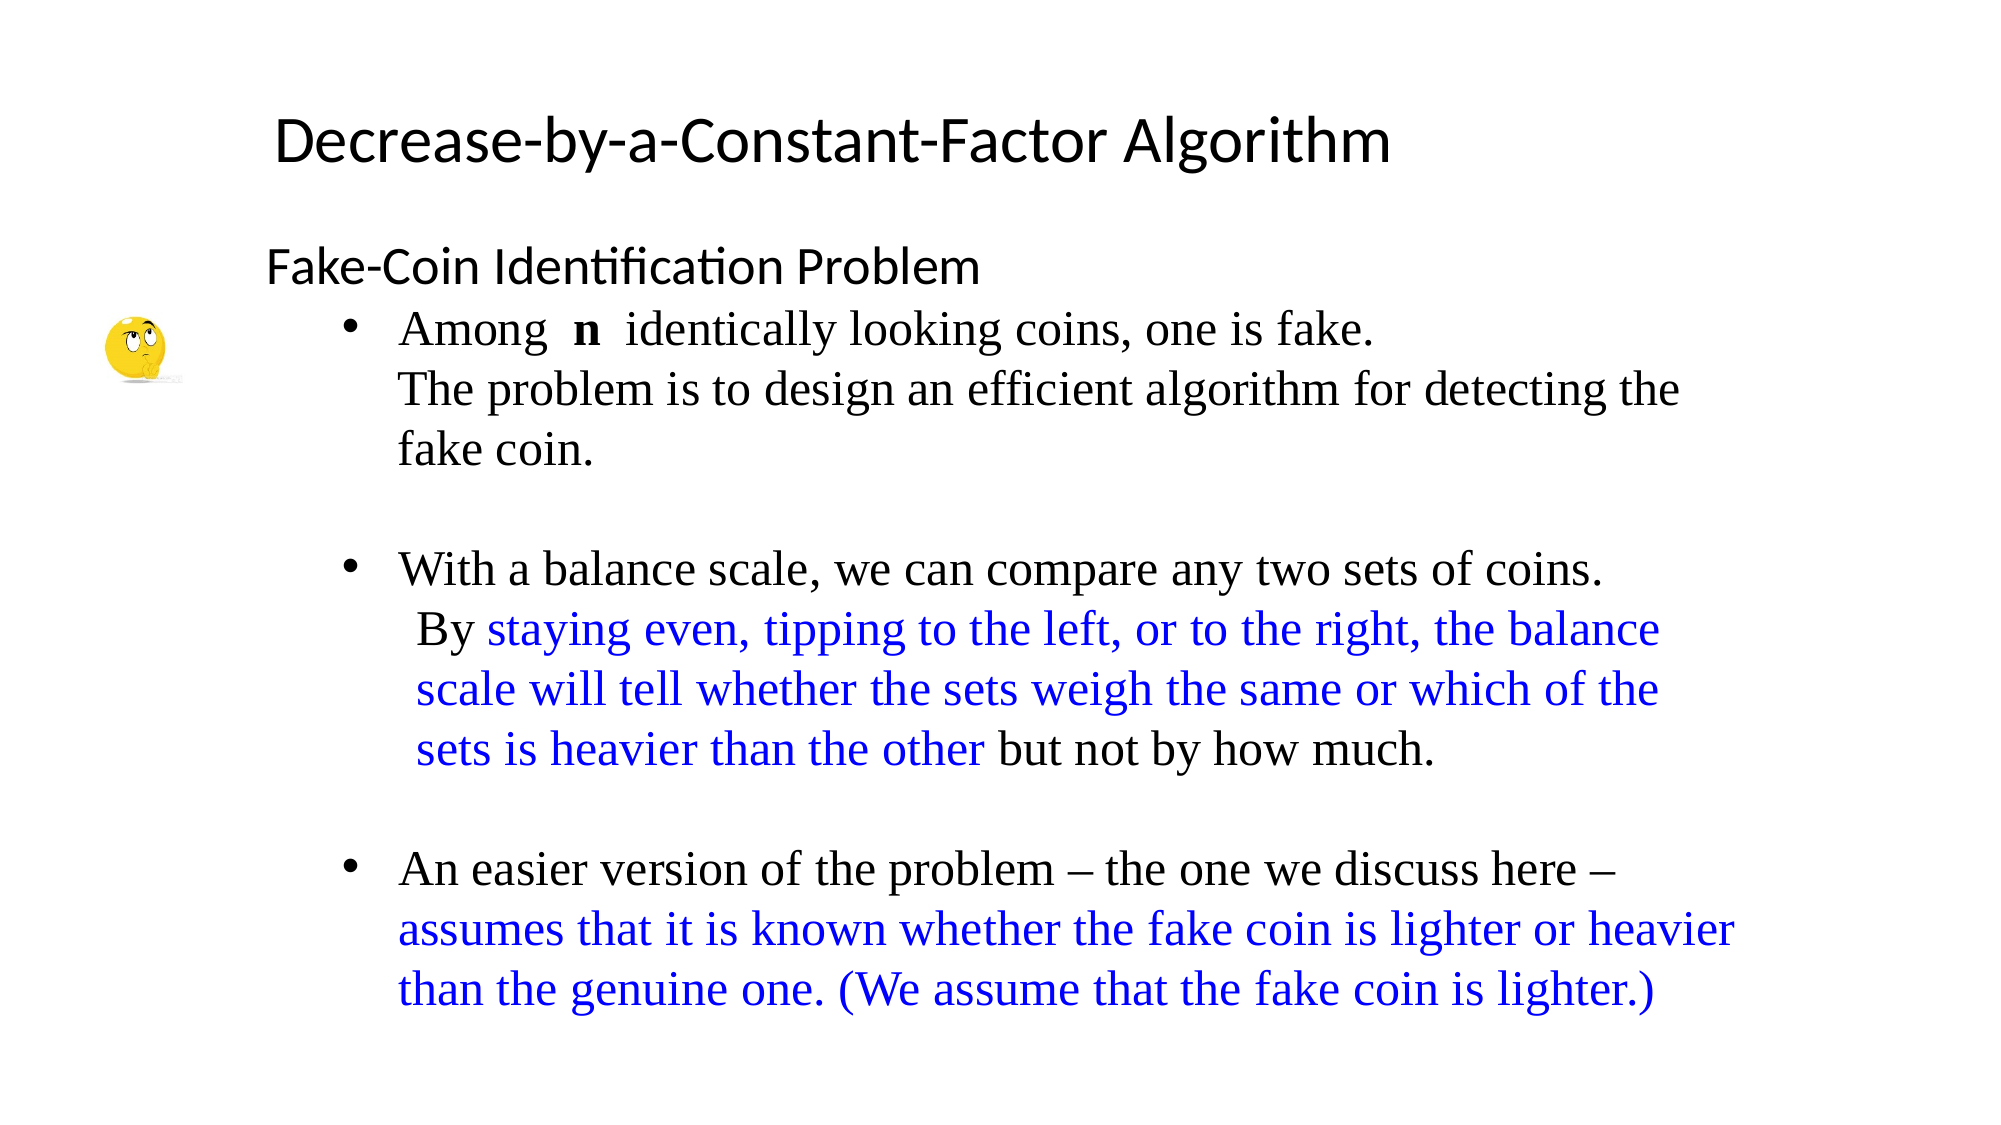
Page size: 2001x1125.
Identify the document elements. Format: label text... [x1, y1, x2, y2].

text_box Decrease-by-a-Constant-Factor Algorithm [259, 88, 1409, 183]
text_box Fake-Coin Identification Problem Among n identically looking coins, one is fake. The problem is to design an efficient algorithm for detecting the fake coin. With a balance scale, we can compare any two sets of coins. By staying even, tipping to the left, or to the right, the balance scale will tell whether the sets weigh the same or which of the sets is heavier than the other but not by how much. An easier version of the problem – the one we discuss here – assumes that it is known whether the fake coin is lighter or heavier than the genuine one. (We assume that the fake coin is lighter.) [252, 222, 1760, 1023]
picture [85, 312, 185, 386]
